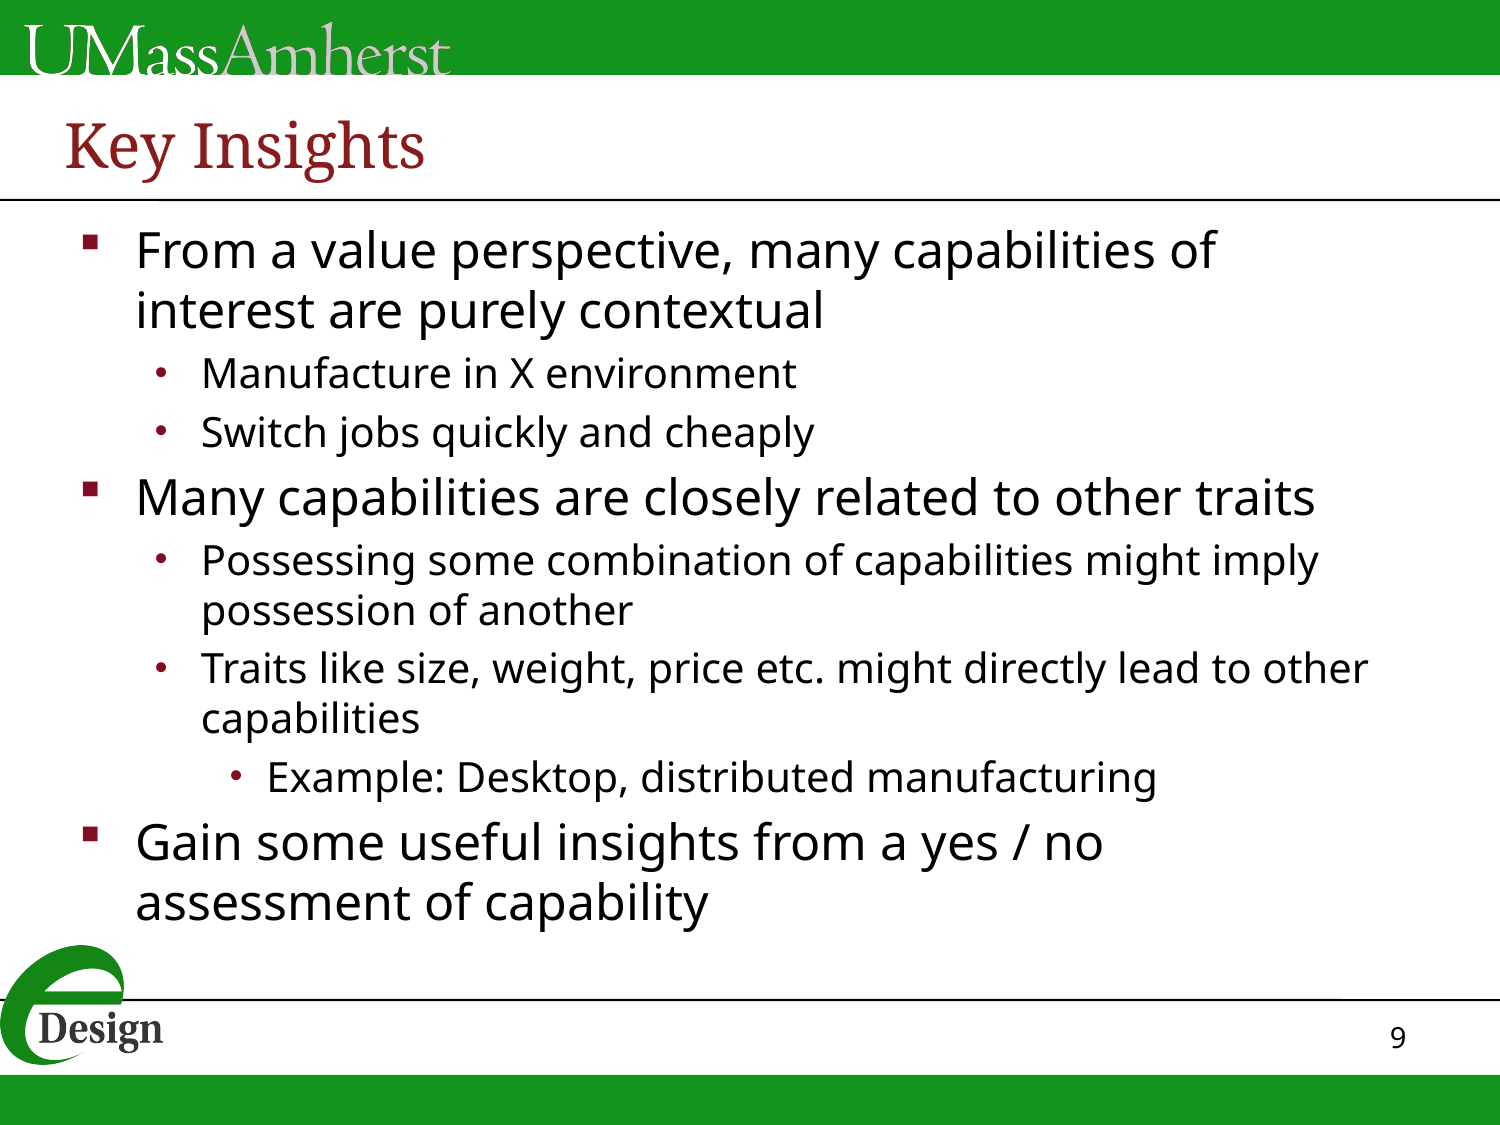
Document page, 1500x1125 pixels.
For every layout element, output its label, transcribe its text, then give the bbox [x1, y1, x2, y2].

list From a value perspective, many capabilities of interest are purely contextual Manufacture in X environment Switch jobs quickly and cheaply Many capabilities are closely related to other traits Possessing some combination of capabilities might imply possession of another Traits like size, weight, price etc. might directly lead to other capabilities Example: Desktop, distributed manufacturing Gain some useful insights from a yes / no assessment of capability [64, 211, 1402, 949]
picture [24, 18, 451, 75]
picture [0, 945, 163, 1065]
title Key Insights [50, 99, 1500, 188]
